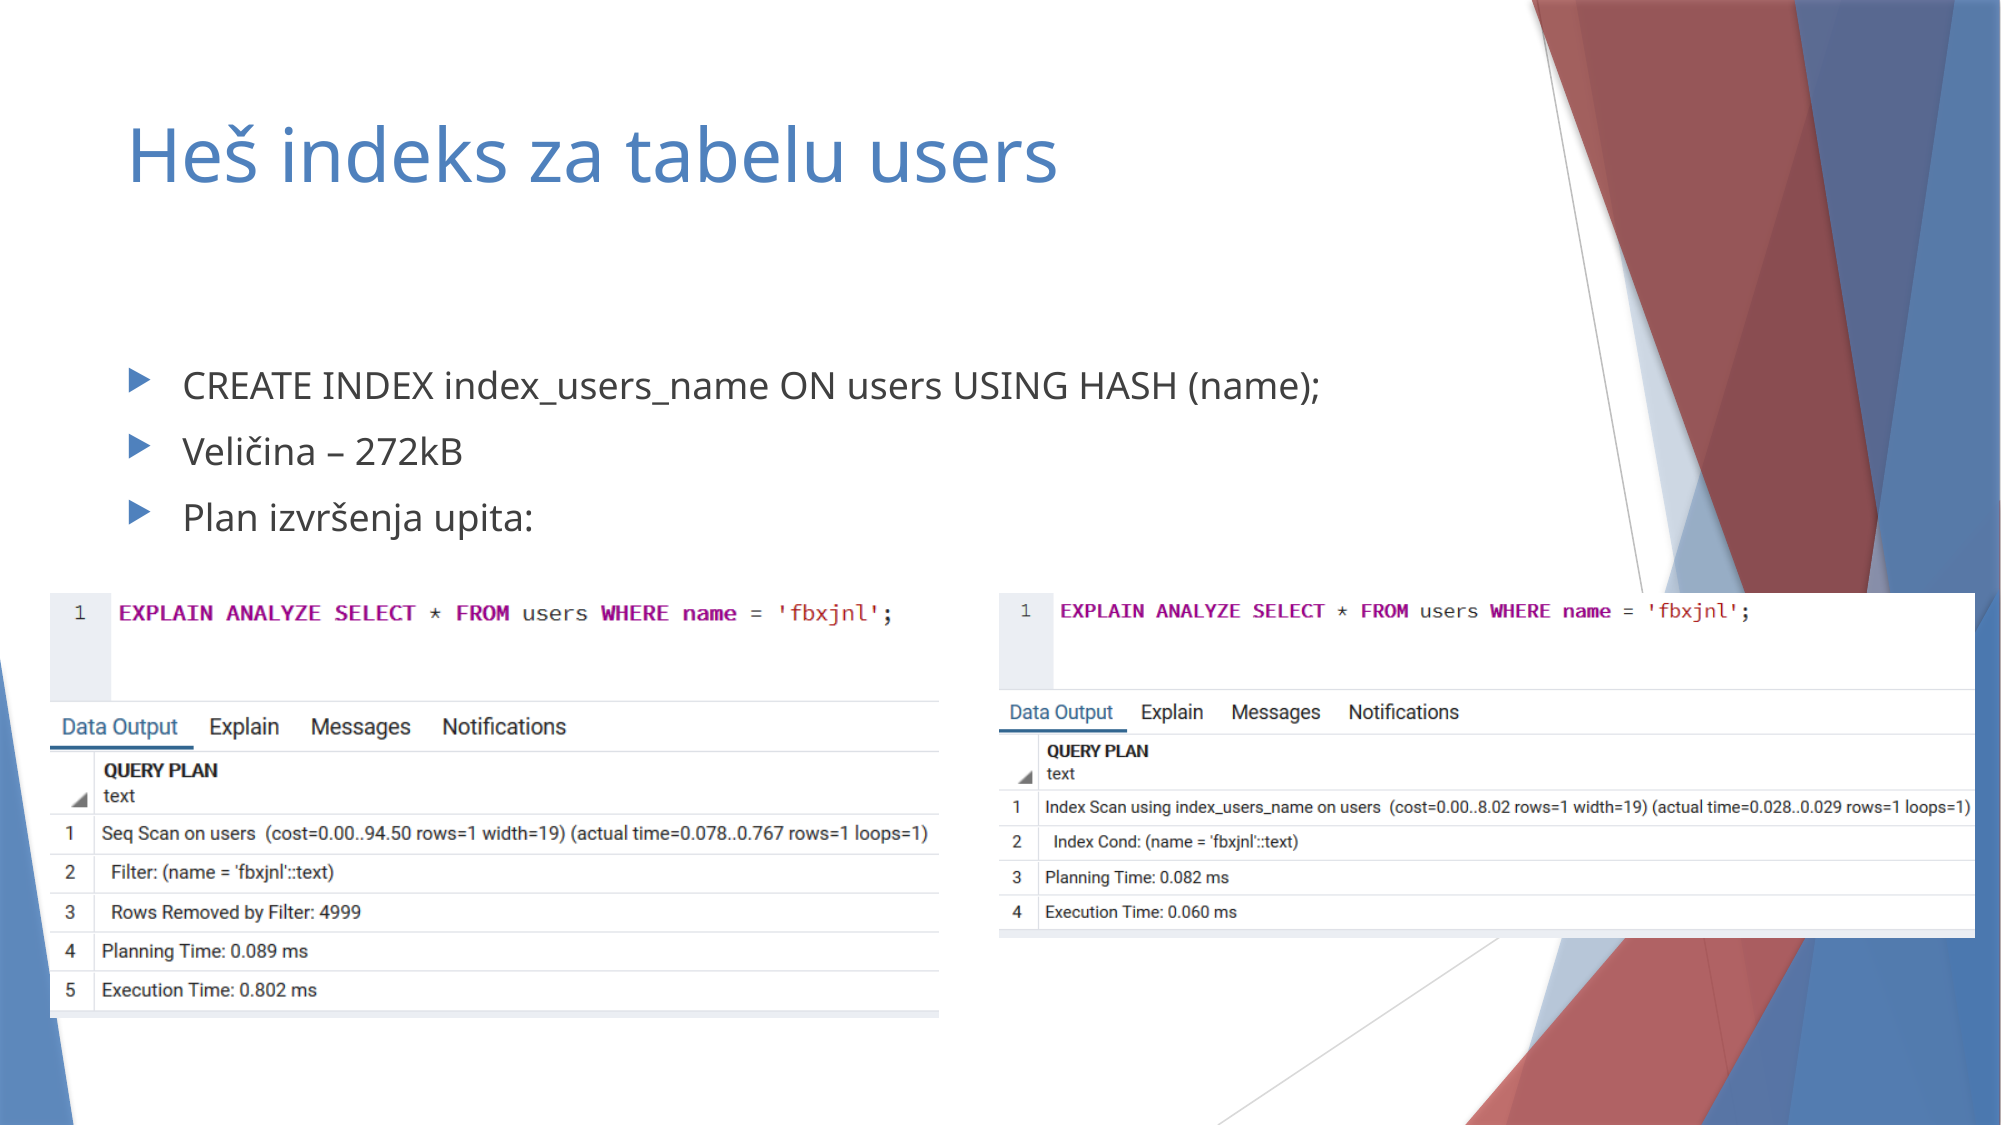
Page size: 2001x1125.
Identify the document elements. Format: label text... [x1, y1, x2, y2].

picture [999, 592, 1976, 938]
picture [49, 592, 940, 1018]
title Heš indeks za tabelu users [111, 99, 1522, 317]
list CREATE INDEX index_users_name ON users USING HASH (name); Veličina – 272kB Plan izvršenja upita: [111, 354, 1522, 992]
